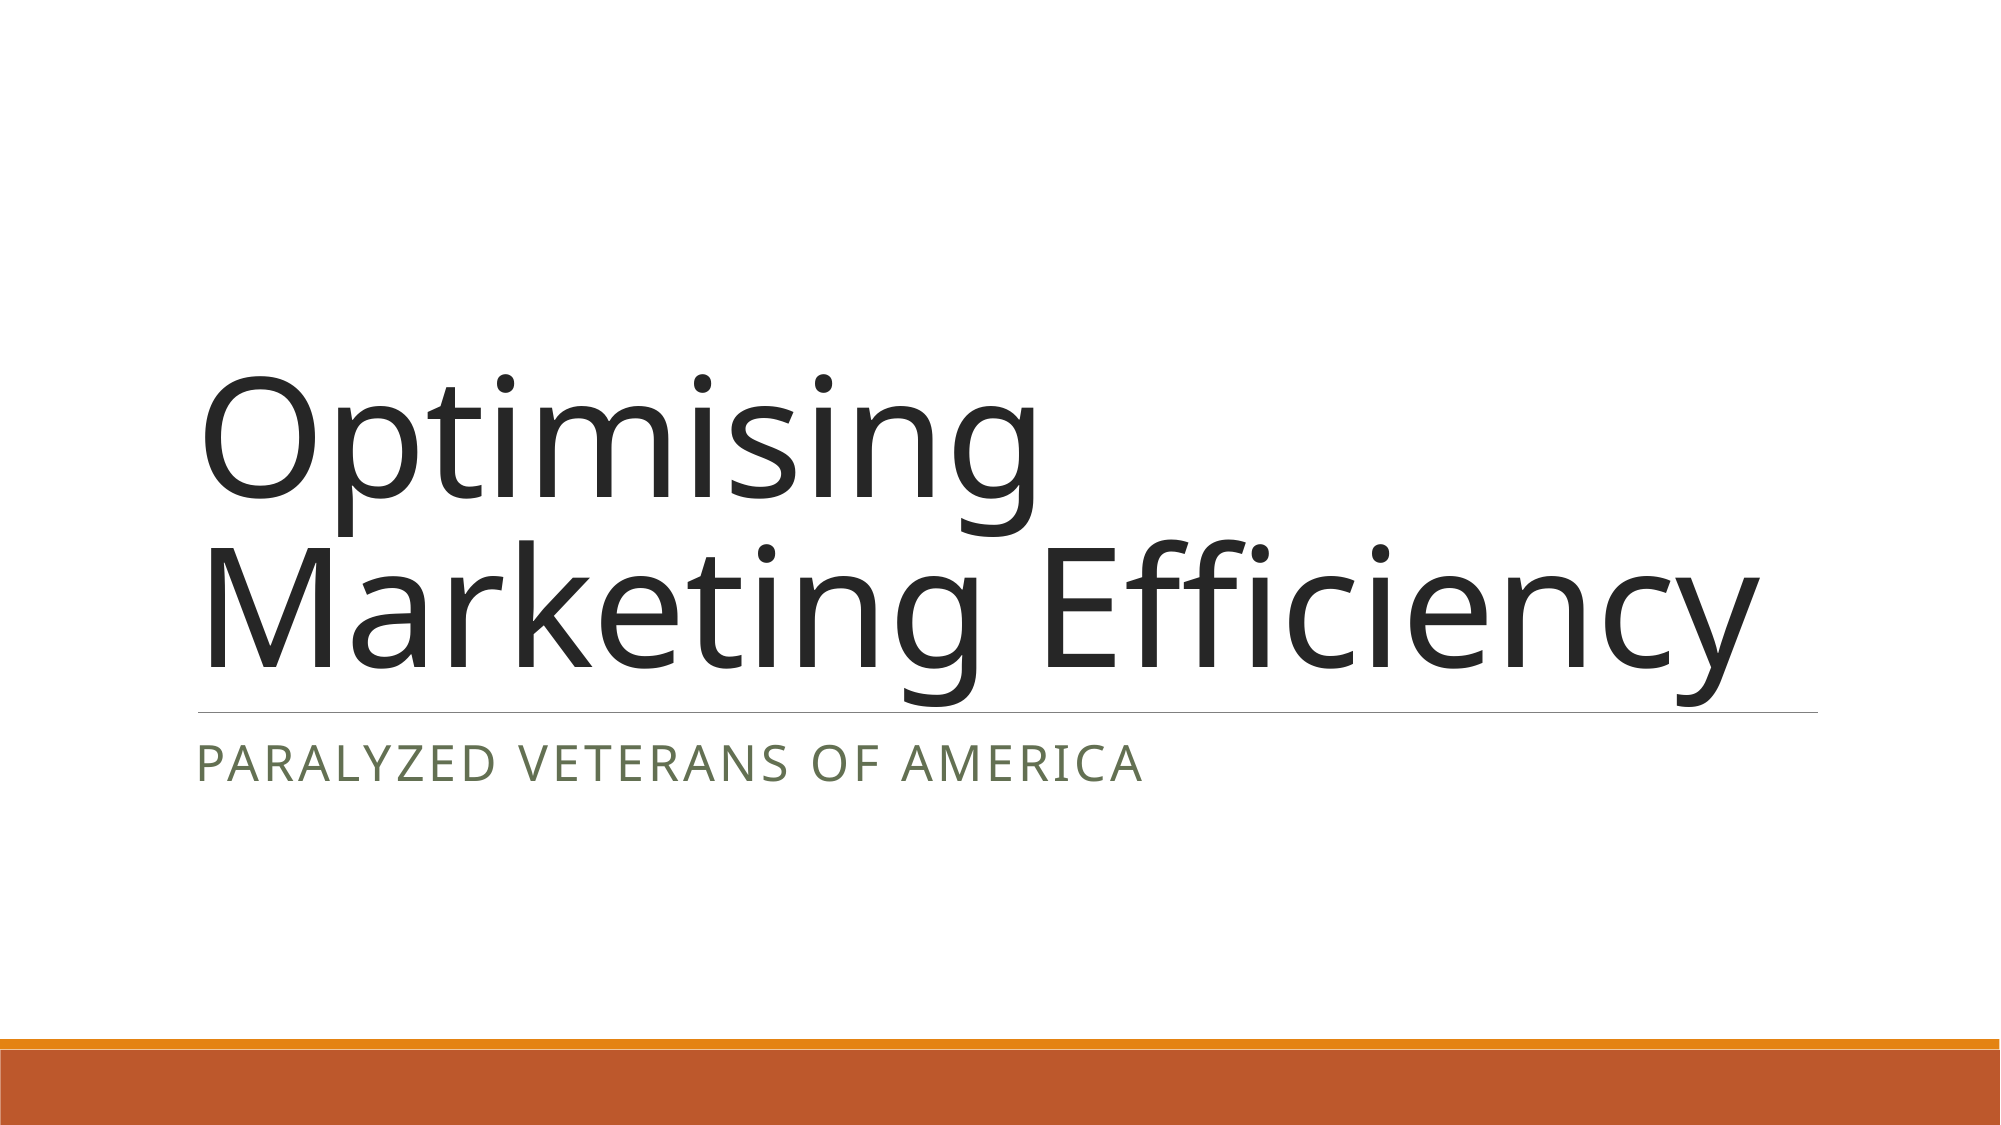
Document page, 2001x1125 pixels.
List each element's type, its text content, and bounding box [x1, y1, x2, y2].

subtitle Paralyzed Veterans of America [180, 730, 1831, 919]
title Optimising Marketing Efficiency [180, 124, 1830, 710]
